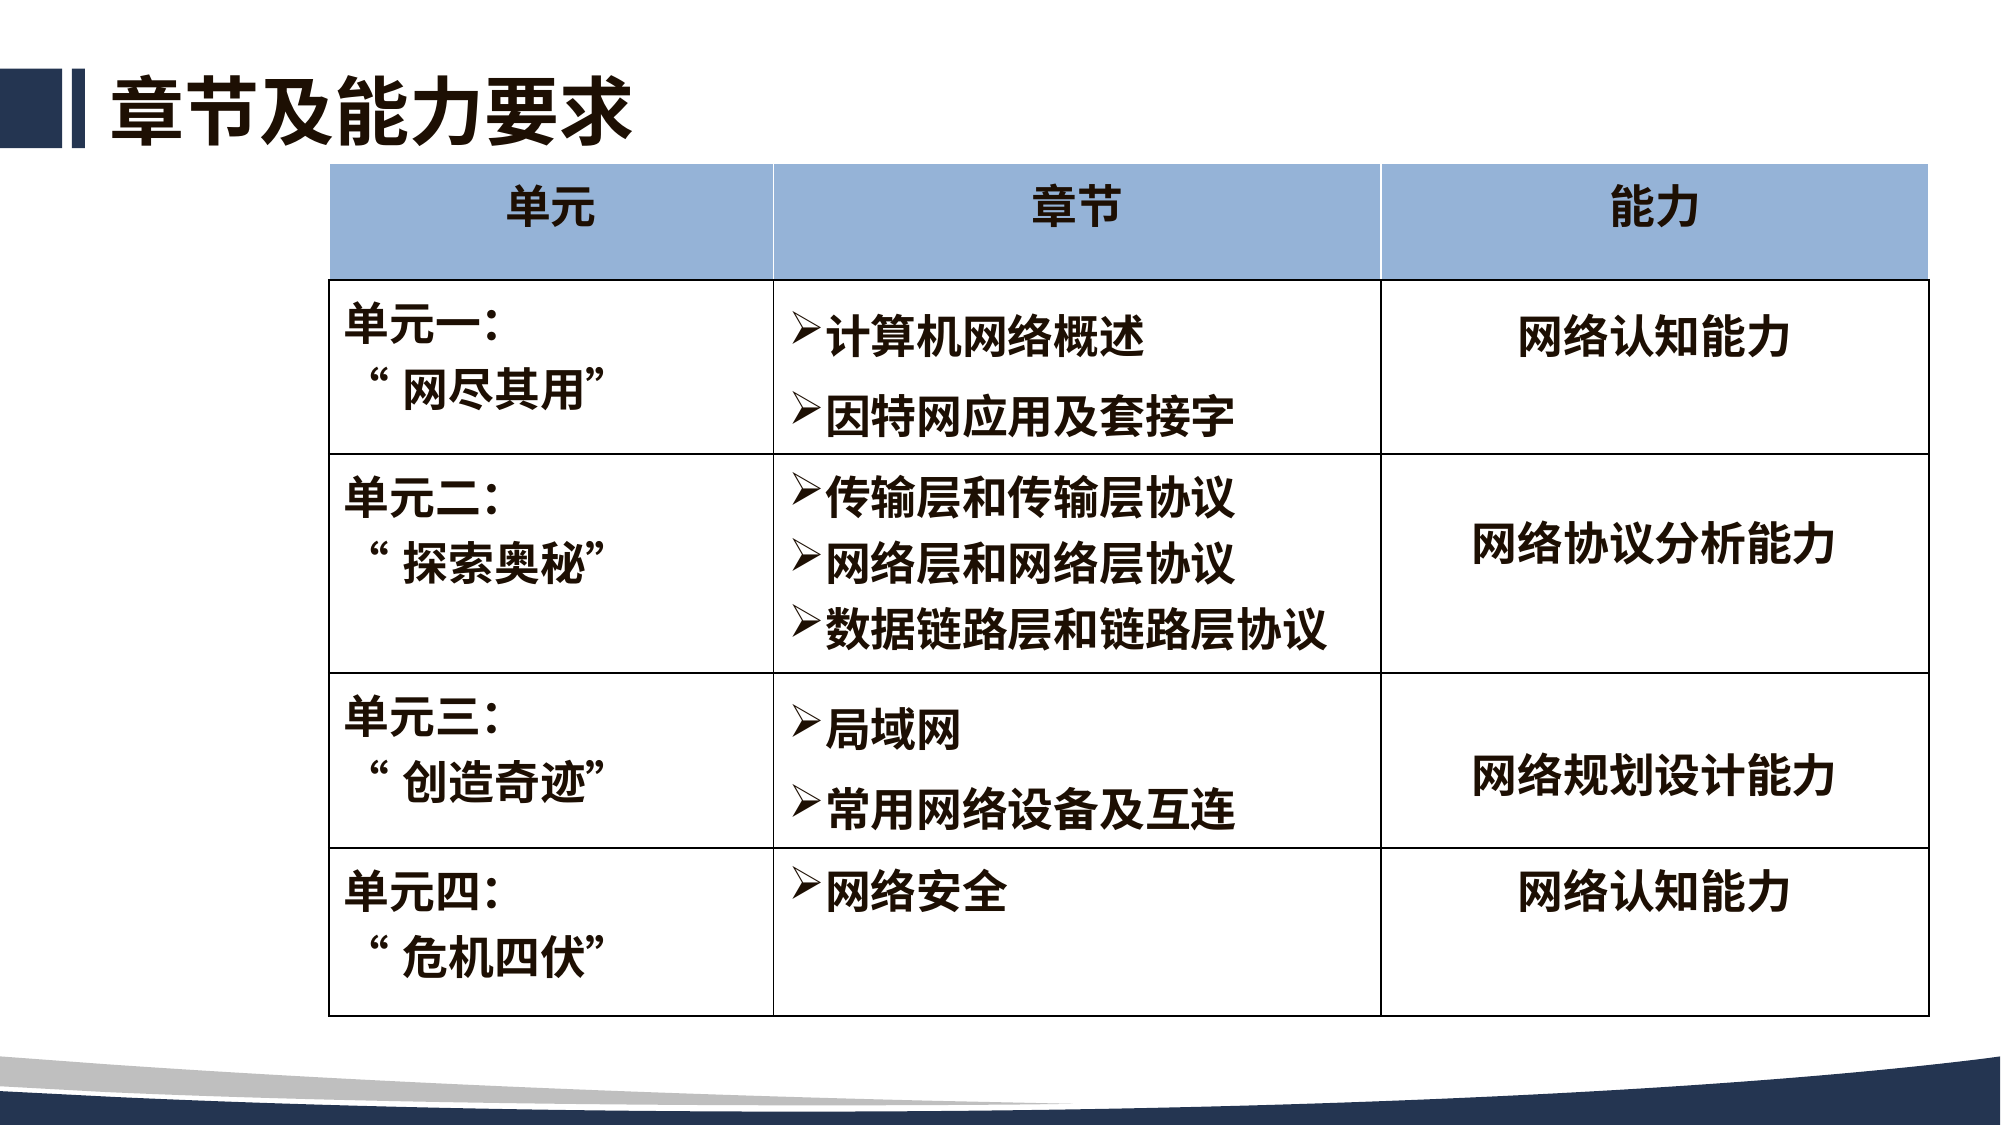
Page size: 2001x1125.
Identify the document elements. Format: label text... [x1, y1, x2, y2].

table_header 能力 [1382, 164, 1928, 279]
title 章节及能力要求 [94, 66, 1592, 164]
table_header 章节 [774, 164, 1380, 279]
table_cell 网络规划设计能力 [1382, 674, 1928, 847]
table_cell 单元三： “创造奇迹” [330, 674, 773, 847]
table_cell 传输层和传输层协议 网络层和网络层协议 数据链路层和链路层协议 [774, 455, 1380, 672]
table_cell 局域网 常用网络设备及互连 [774, 674, 1380, 847]
table_cell 单元二： “探索奥秘” [330, 455, 773, 672]
table_cell 单元四： “危机四伏” [330, 849, 773, 1015]
table_cell 单元一： “网尽其用” [330, 281, 773, 453]
table_cell 网络认知能力 [1382, 281, 1928, 453]
table_header 单元 [330, 164, 773, 279]
table_cell 网络协议分析能力 [1382, 455, 1928, 672]
table_cell 计算机网络概述 因特网应用及套接字 [774, 281, 1380, 453]
table_cell 网络安全 [774, 849, 1380, 1015]
table_cell 网络认知能力 [1382, 849, 1928, 1015]
